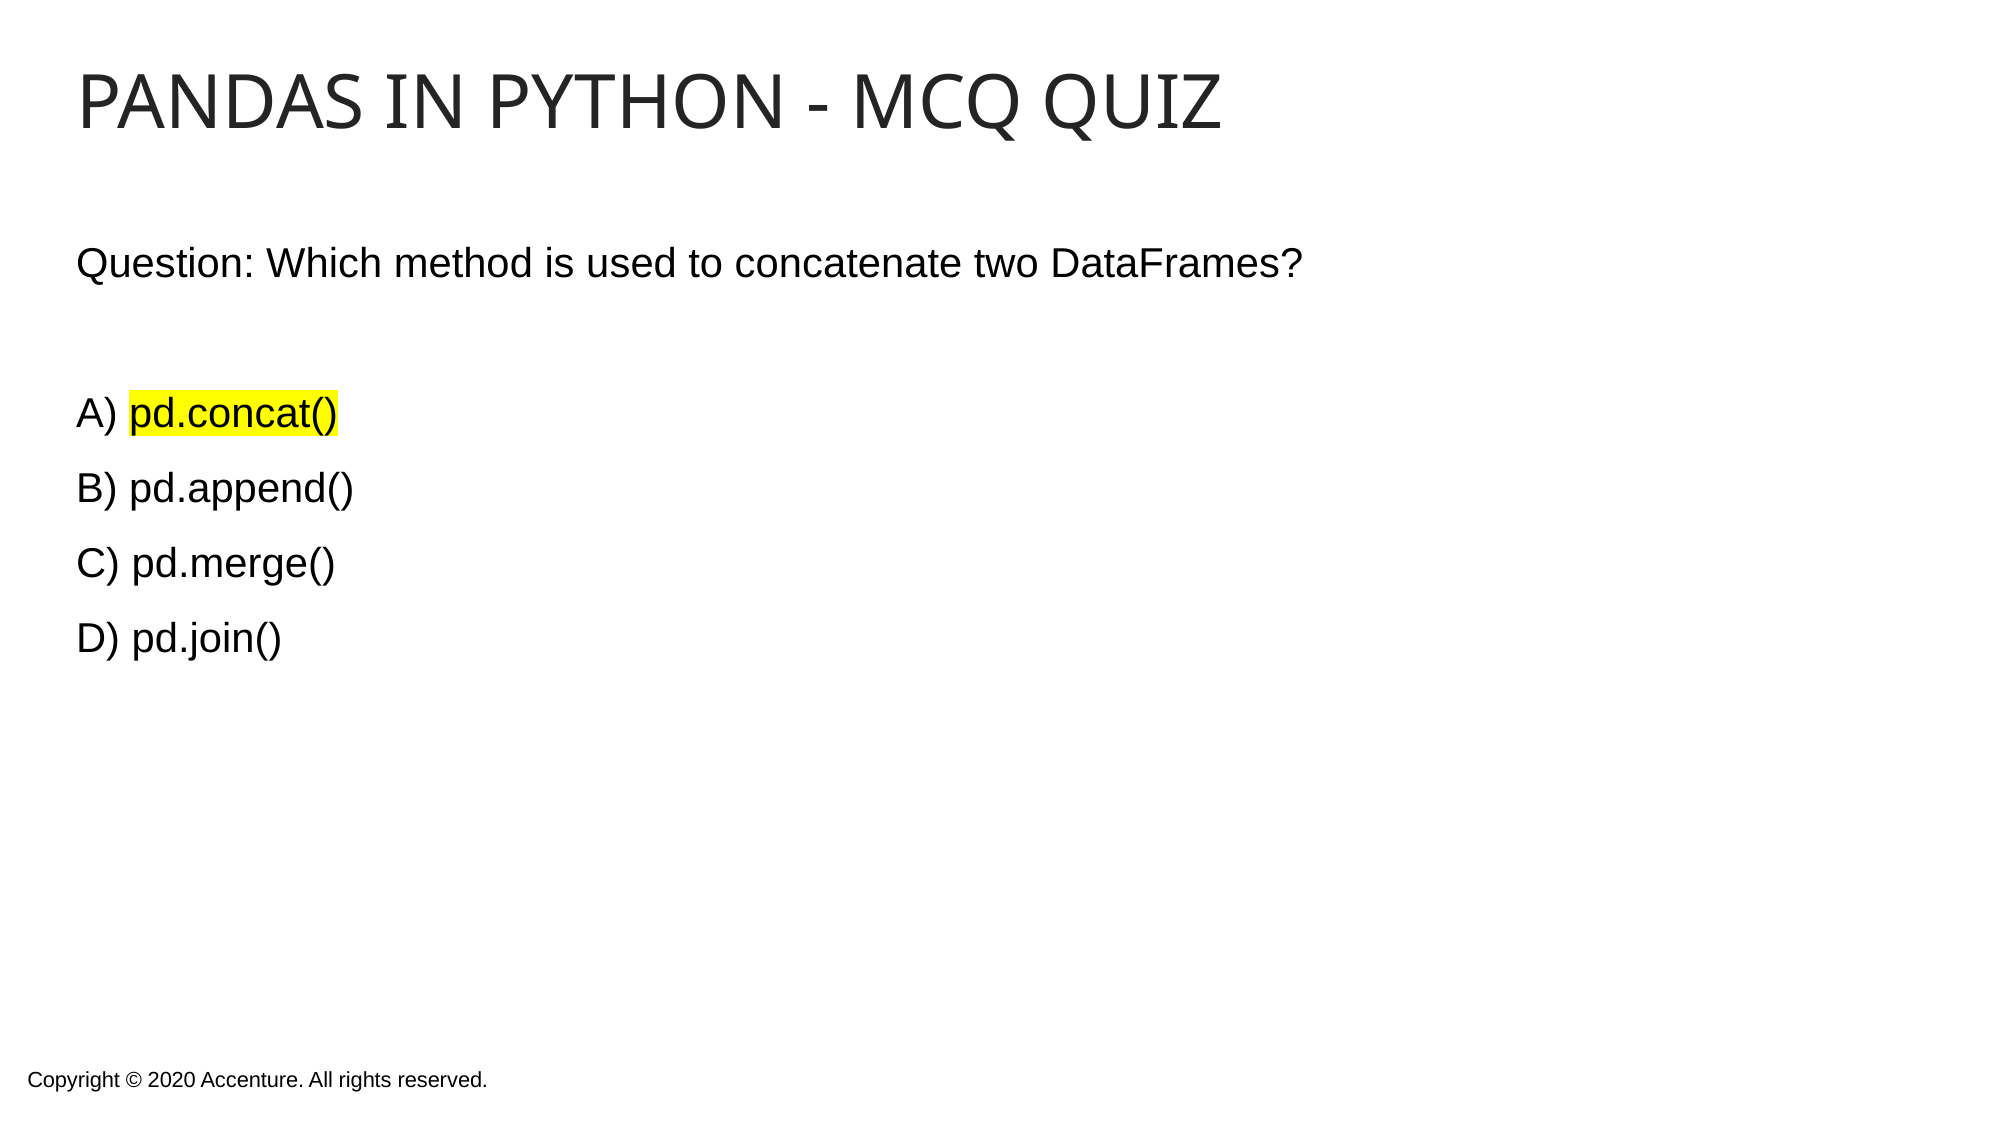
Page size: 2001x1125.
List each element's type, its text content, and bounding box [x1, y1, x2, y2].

list Question: Which method is used to concatenate two DataFrames? A) pd.concat() B) pd.append() C) pd.merge() D) pd.join() [61, 228, 1938, 1060]
title Pandas in Python - MCQ Quiz [62, 62, 1938, 150]
